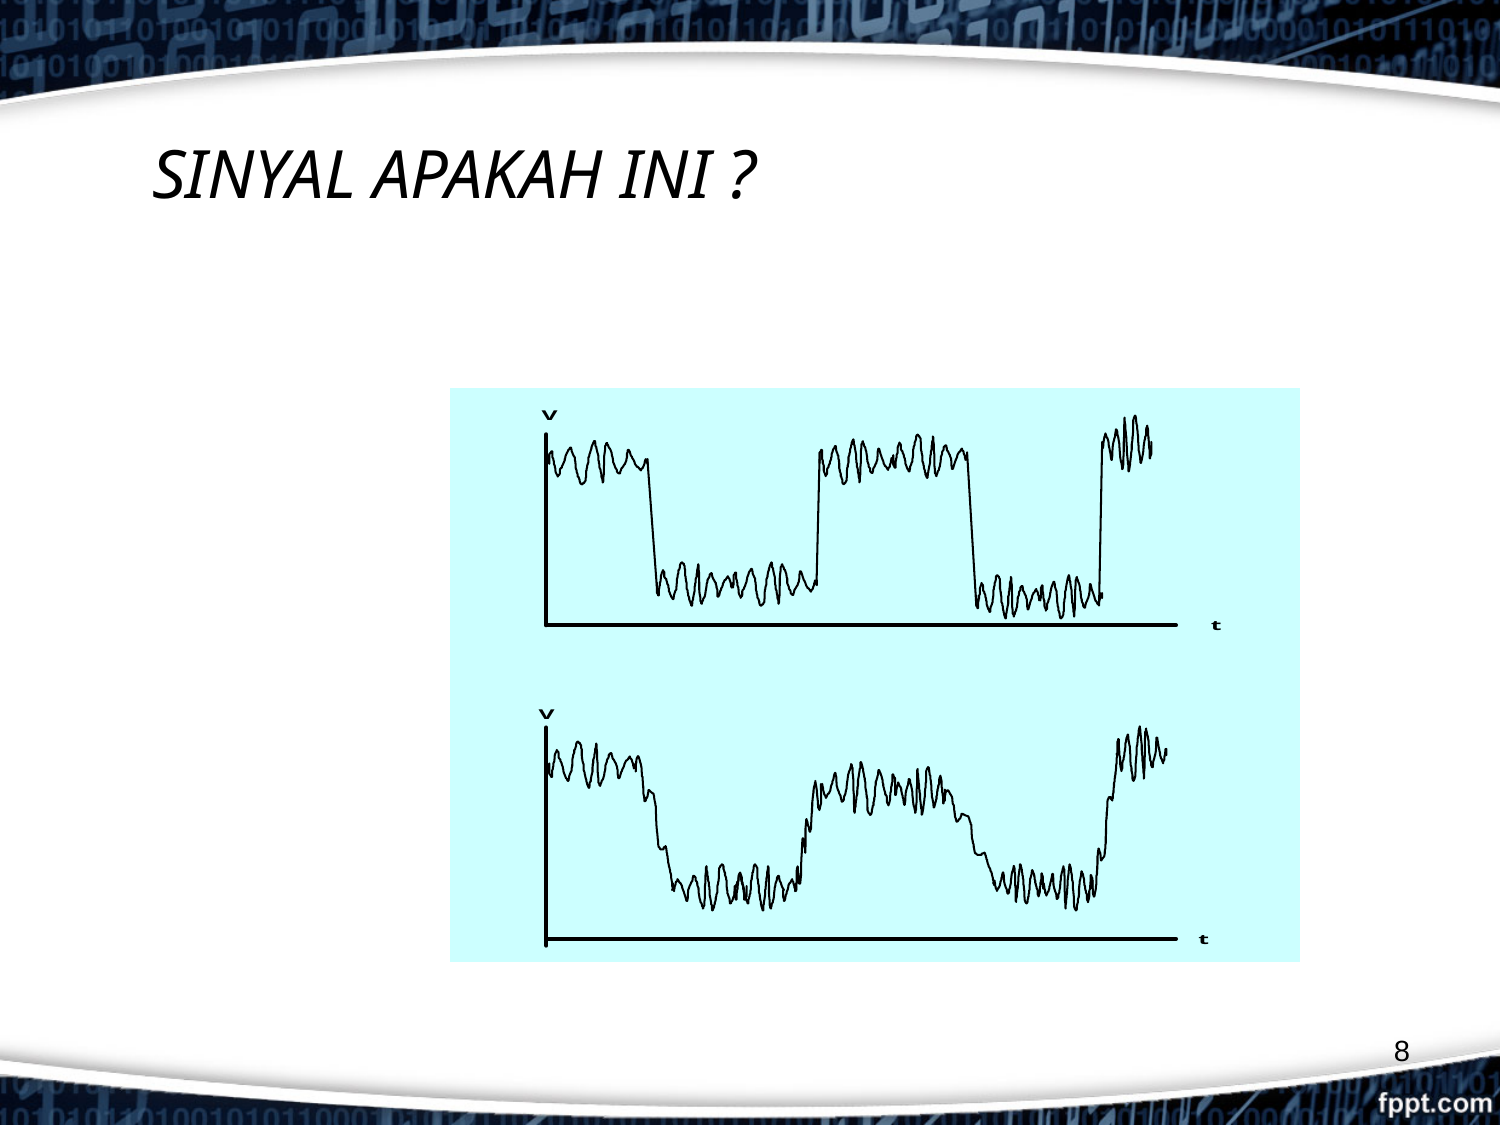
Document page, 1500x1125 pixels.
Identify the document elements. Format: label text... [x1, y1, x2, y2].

picture [0, 0, 1500, 1125]
text_box SINYAL APAKAH INI ? [137, 124, 950, 220]
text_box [449, 387, 1301, 963]
slide_number 8 [1074, 1024, 1425, 1103]
